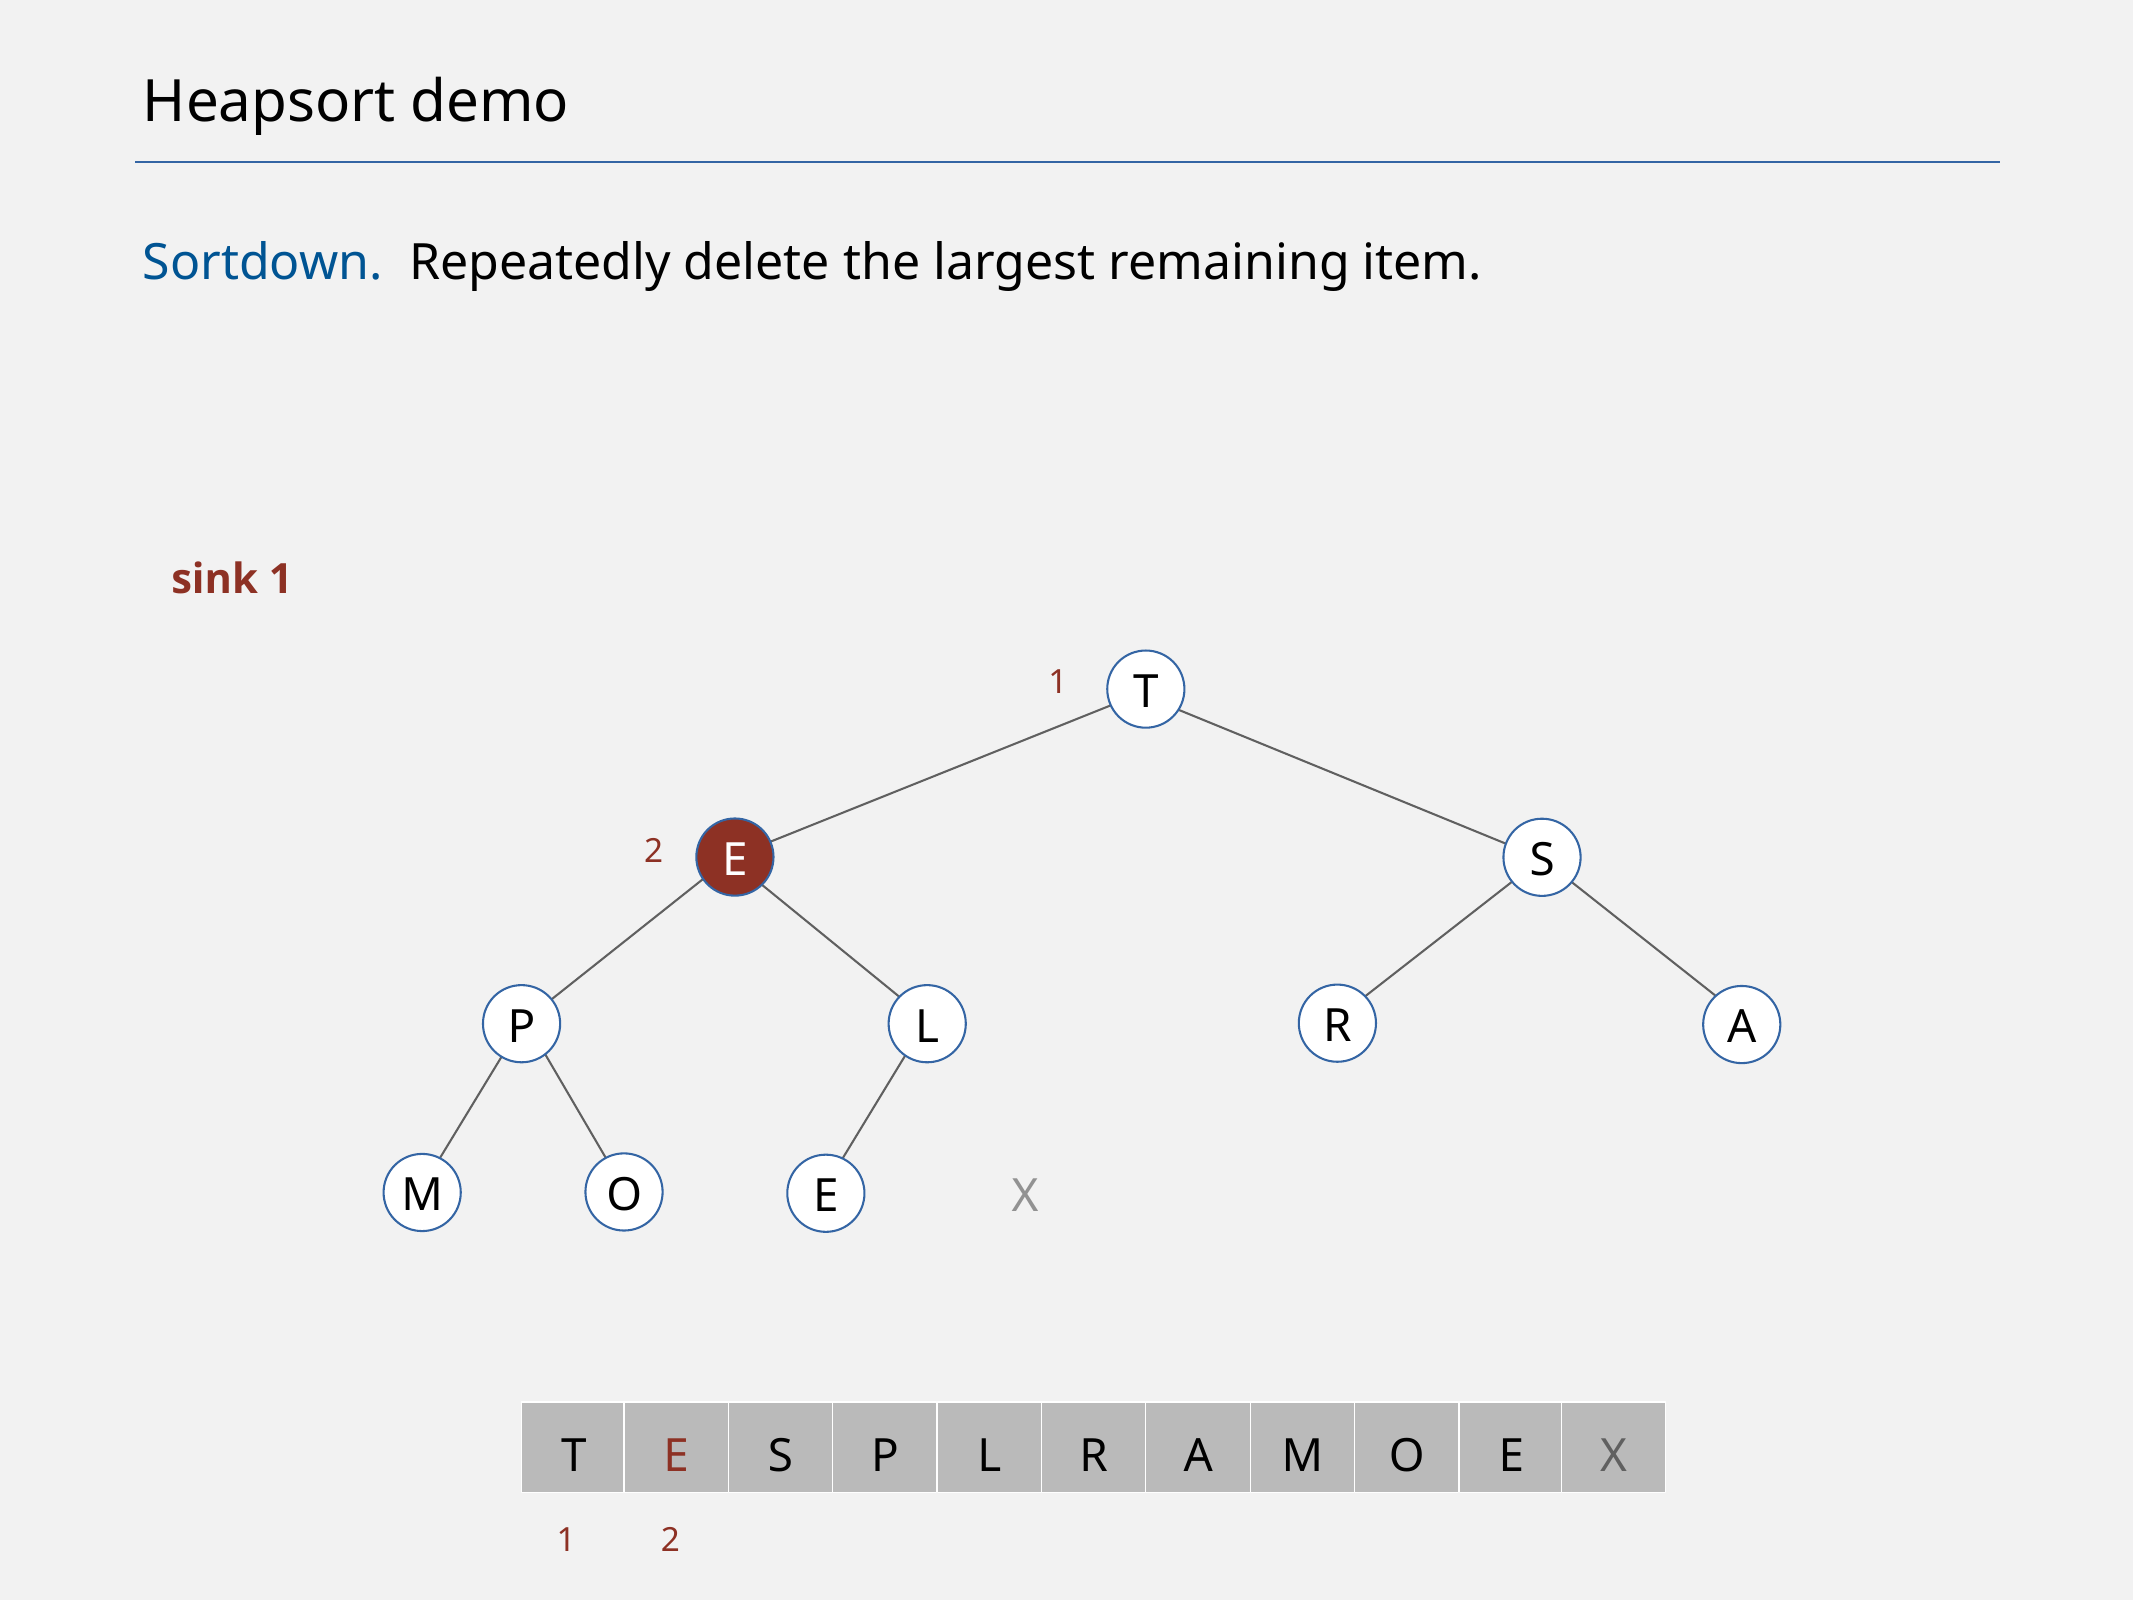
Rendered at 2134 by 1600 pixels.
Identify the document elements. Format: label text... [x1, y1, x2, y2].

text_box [521, 1401, 1666, 1494]
text_box X [986, 1154, 1064, 1232]
title Heapsort demo [132, 0, 2001, 134]
text_box R [1298, 984, 1376, 1062]
text_box A [1703, 985, 1781, 1064]
text_box 2 [651, 1499, 690, 1558]
text_box P [482, 985, 561, 1063]
text_box L [888, 985, 966, 1063]
text_box 1 [1038, 660, 1078, 701]
text_box 1 [547, 1499, 586, 1558]
list Sortdown. Repeatedly delete the largest remaining item. [132, 207, 2001, 1543]
text_box O [585, 1153, 663, 1231]
text_box S [1503, 818, 1581, 896]
text_box M [383, 1153, 461, 1232]
text_box sink 1 [161, 527, 303, 602]
text_box E [787, 1154, 865, 1232]
text_box E [696, 818, 774, 896]
text_box T [1107, 650, 1185, 728]
text_box 2 [634, 829, 674, 870]
